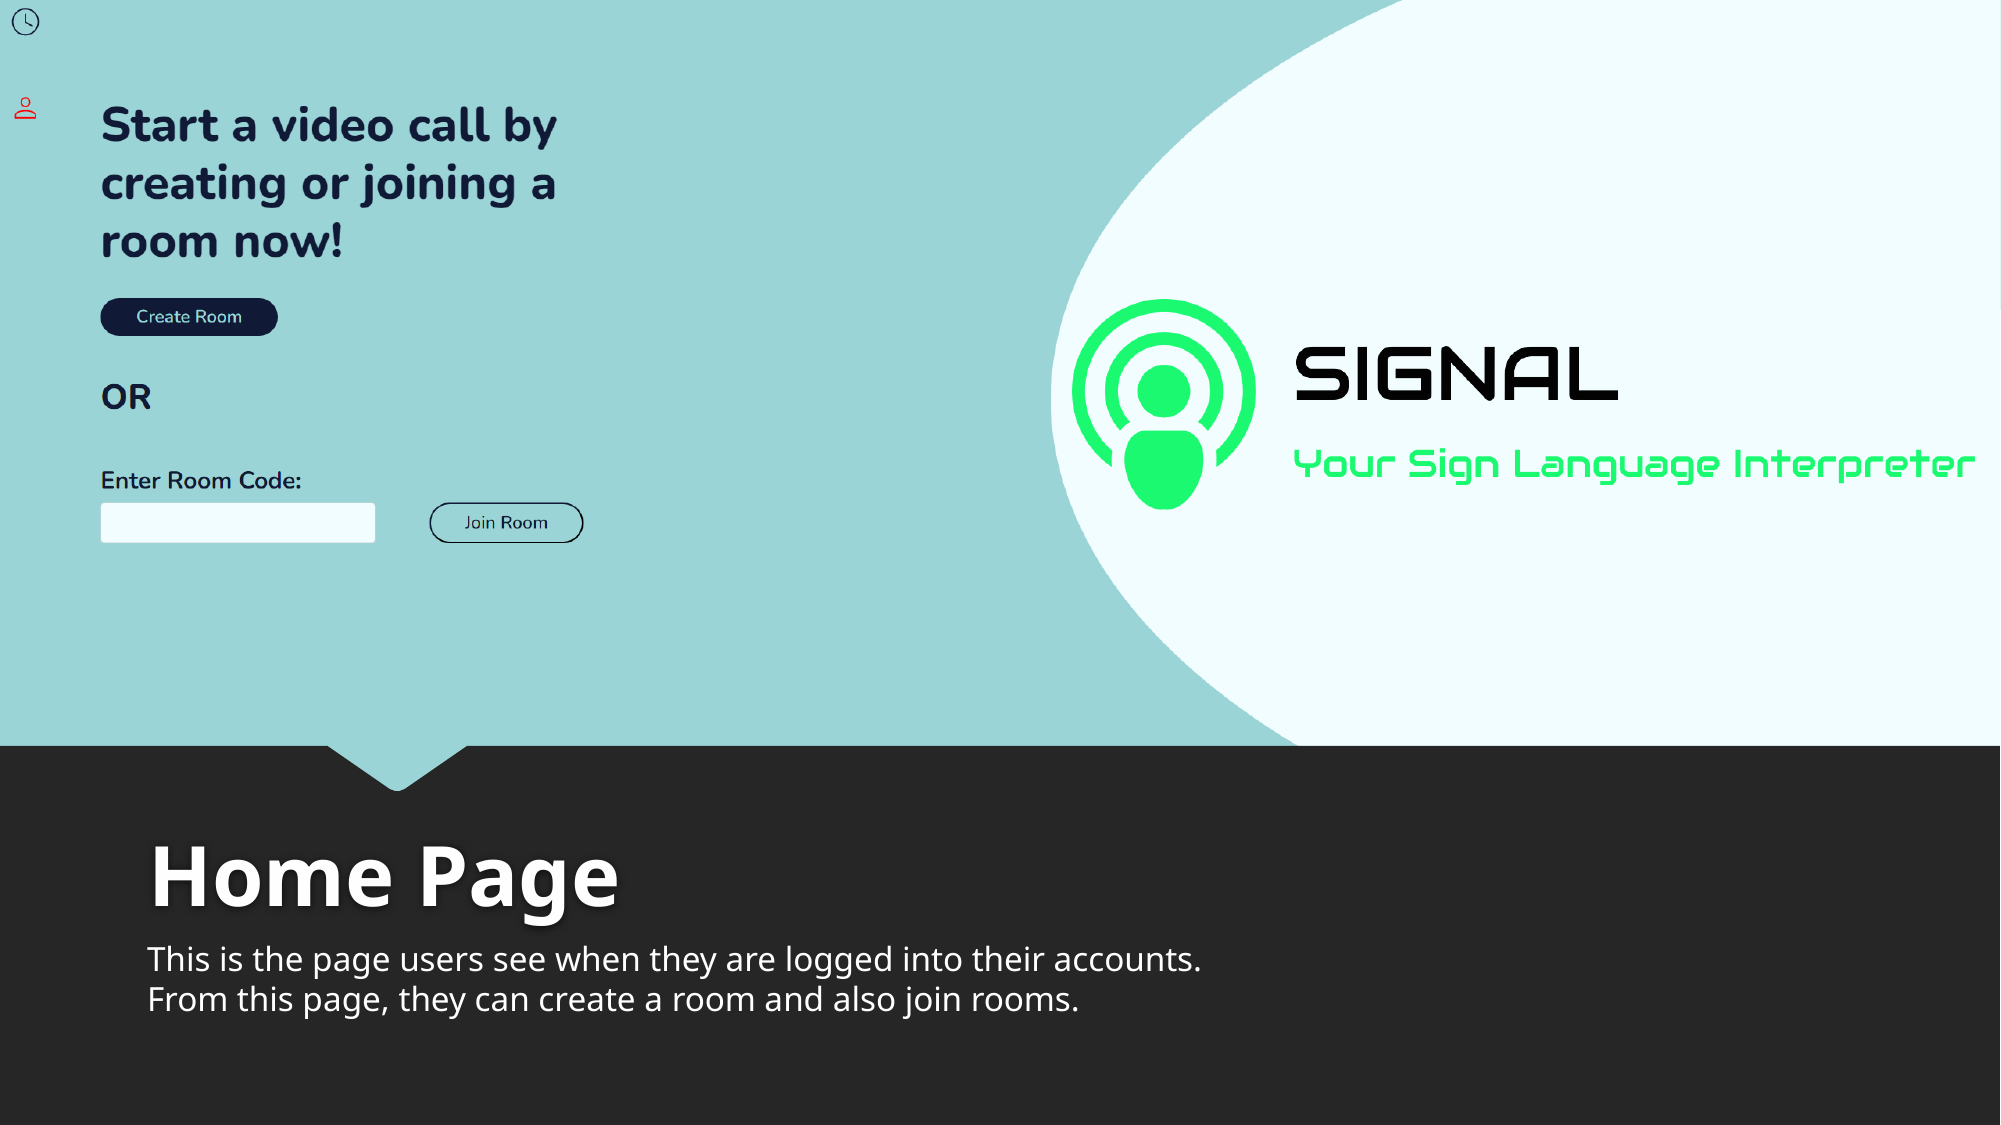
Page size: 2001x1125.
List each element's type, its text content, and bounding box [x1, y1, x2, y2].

title Home Page [133, 803, 1868, 931]
text_box [0, 801, 2000, 1125]
text_box This is the page users see when they are logged into their accounts. From this page, they can create a room and also join rooms. [132, 930, 1867, 1026]
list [0, 0, 2000, 801]
